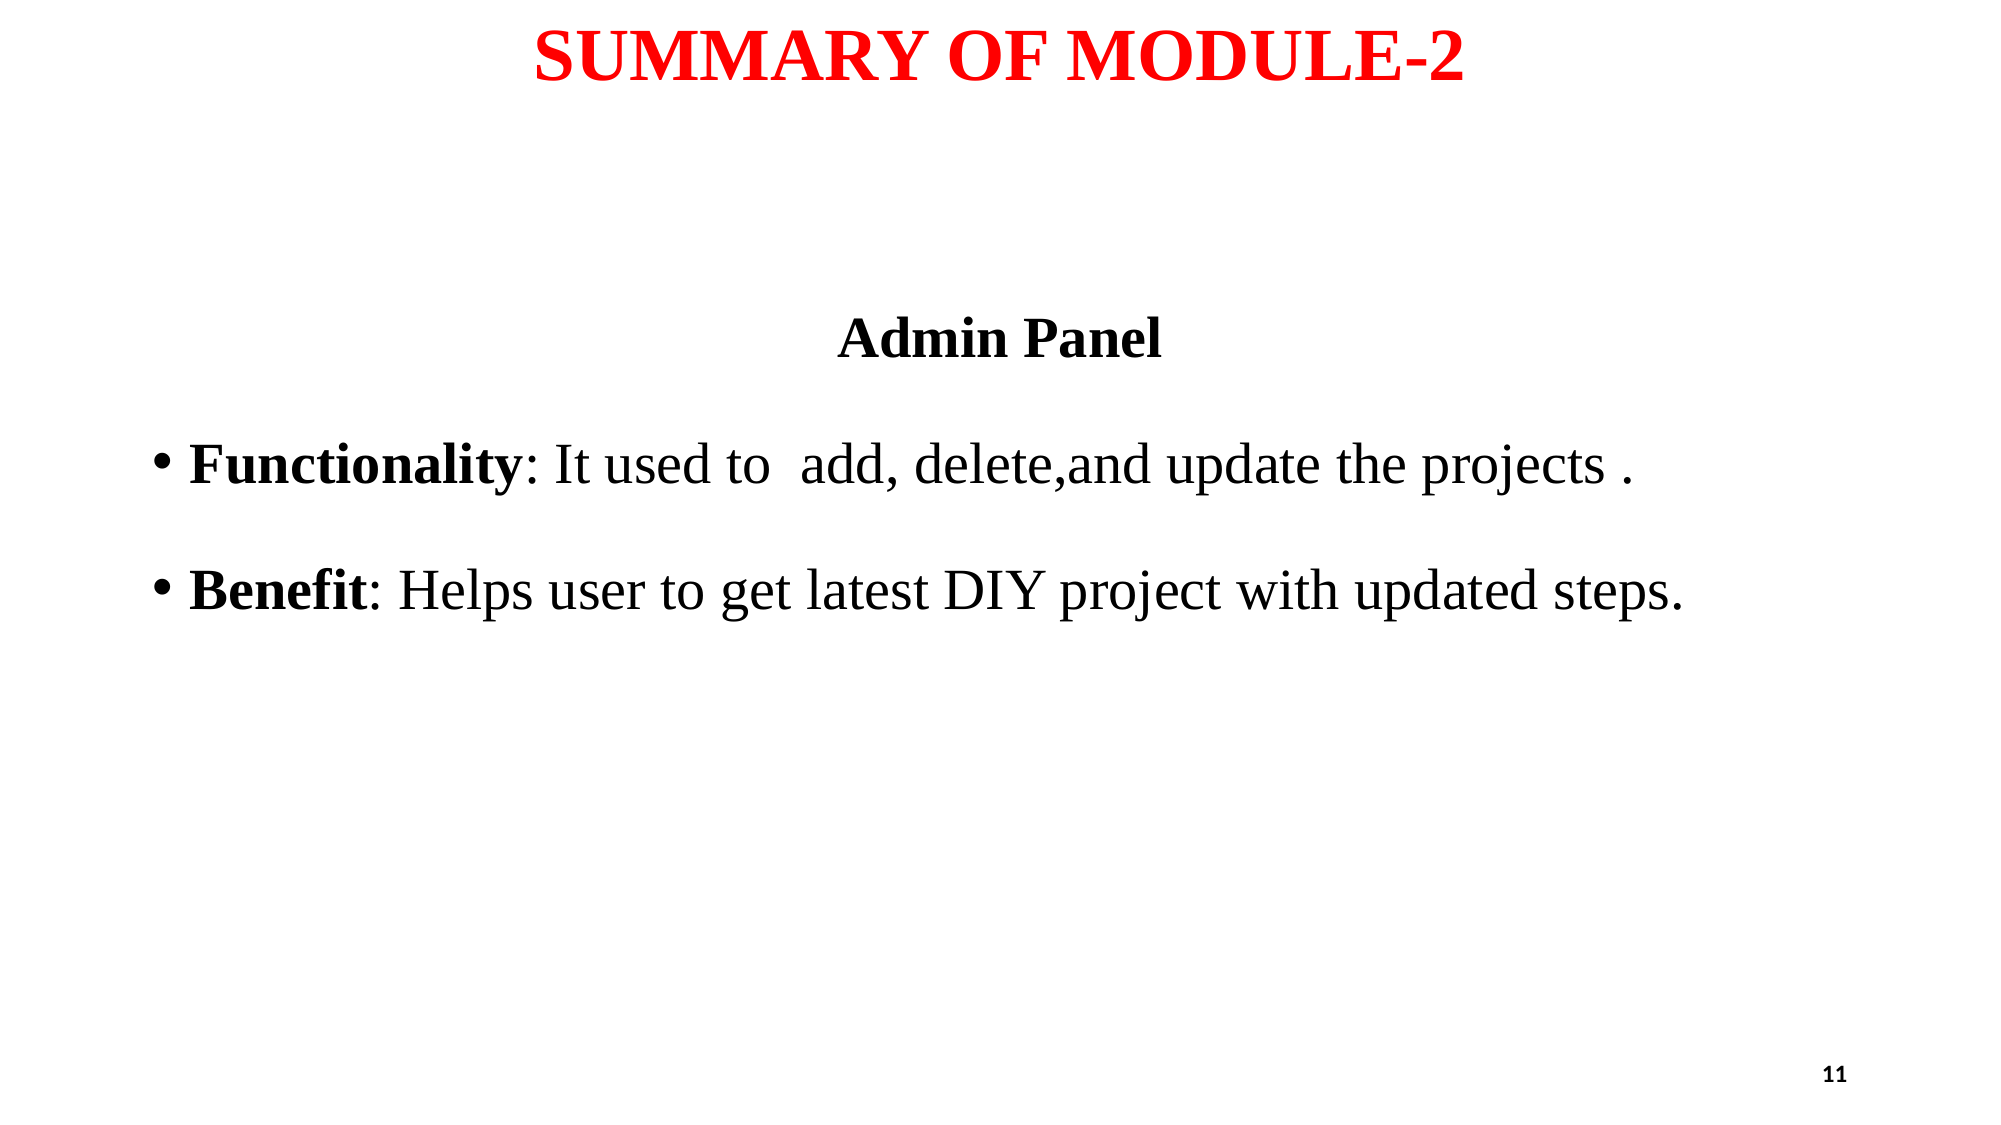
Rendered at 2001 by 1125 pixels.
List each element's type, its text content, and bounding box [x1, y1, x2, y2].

slide_number 11 [1412, 1042, 1863, 1103]
list Admin Panel Functionality: It used to add, delete,and update the projects . Benefit: Helps user to get latest DIY project with updated steps. [137, 299, 1863, 1014]
title SUMMARY OF MODULE-2 [0, 0, 2000, 112]
